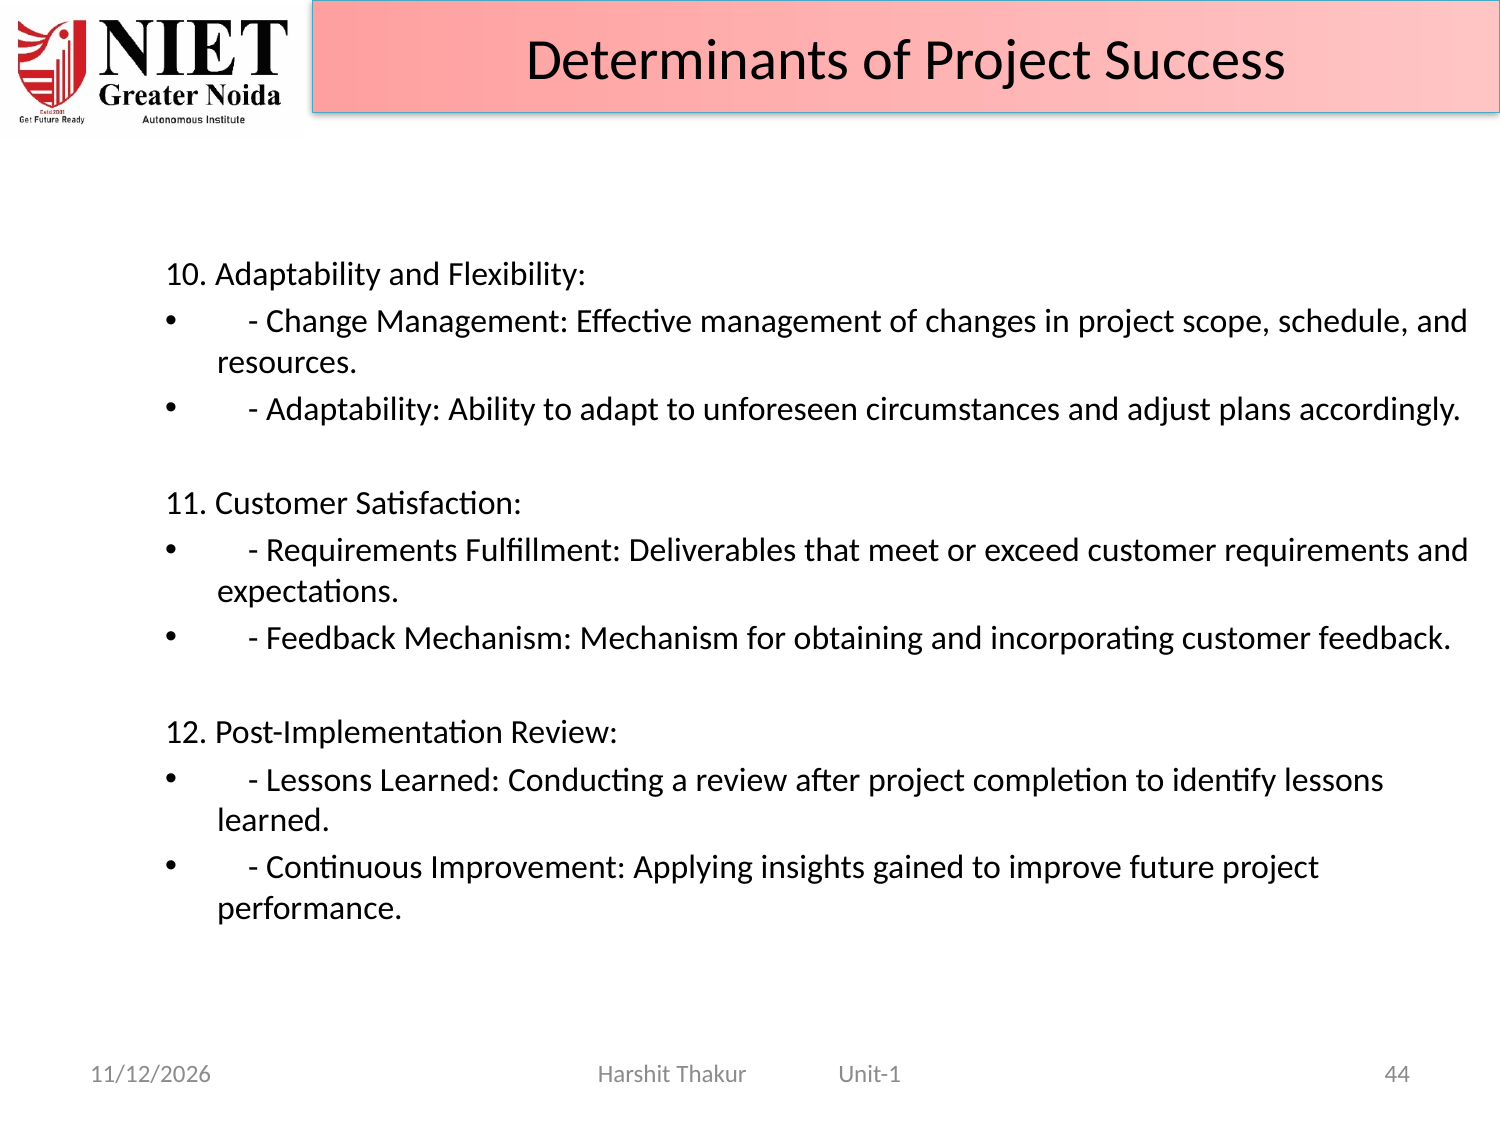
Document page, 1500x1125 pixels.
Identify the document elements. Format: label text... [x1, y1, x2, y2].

slide_number 21-Jun-24 [75, 1042, 425, 1103]
text_box Determinants of Project Success [312, 0, 1500, 113]
picture [0, 6, 305, 138]
slide_number 44 [1074, 1042, 1425, 1103]
list 10. Adaptability and Flexibility: - Change Management: Effective management of changes in project scope, schedule, and resources. - Adaptability: Ability to adapt to unforeseen circumstances and adjust plans accordingly. 11. Customer Satisfaction: - Requirements Fulfillment: Deliverables that meet or exceed customer requirements and expectations. - Feedback Mechanism: Mechanism for obtaining and incorporating customer feedback. 12. Post-Implementation Review: - Lessons Learned: Conducting a review after project completion to identify lessons learned. - Continuous Improvement: Applying insights gained to improve future project performance. [150, 149, 1500, 1000]
footer Harshit Thakur Unit-1 [512, 1042, 988, 1103]
